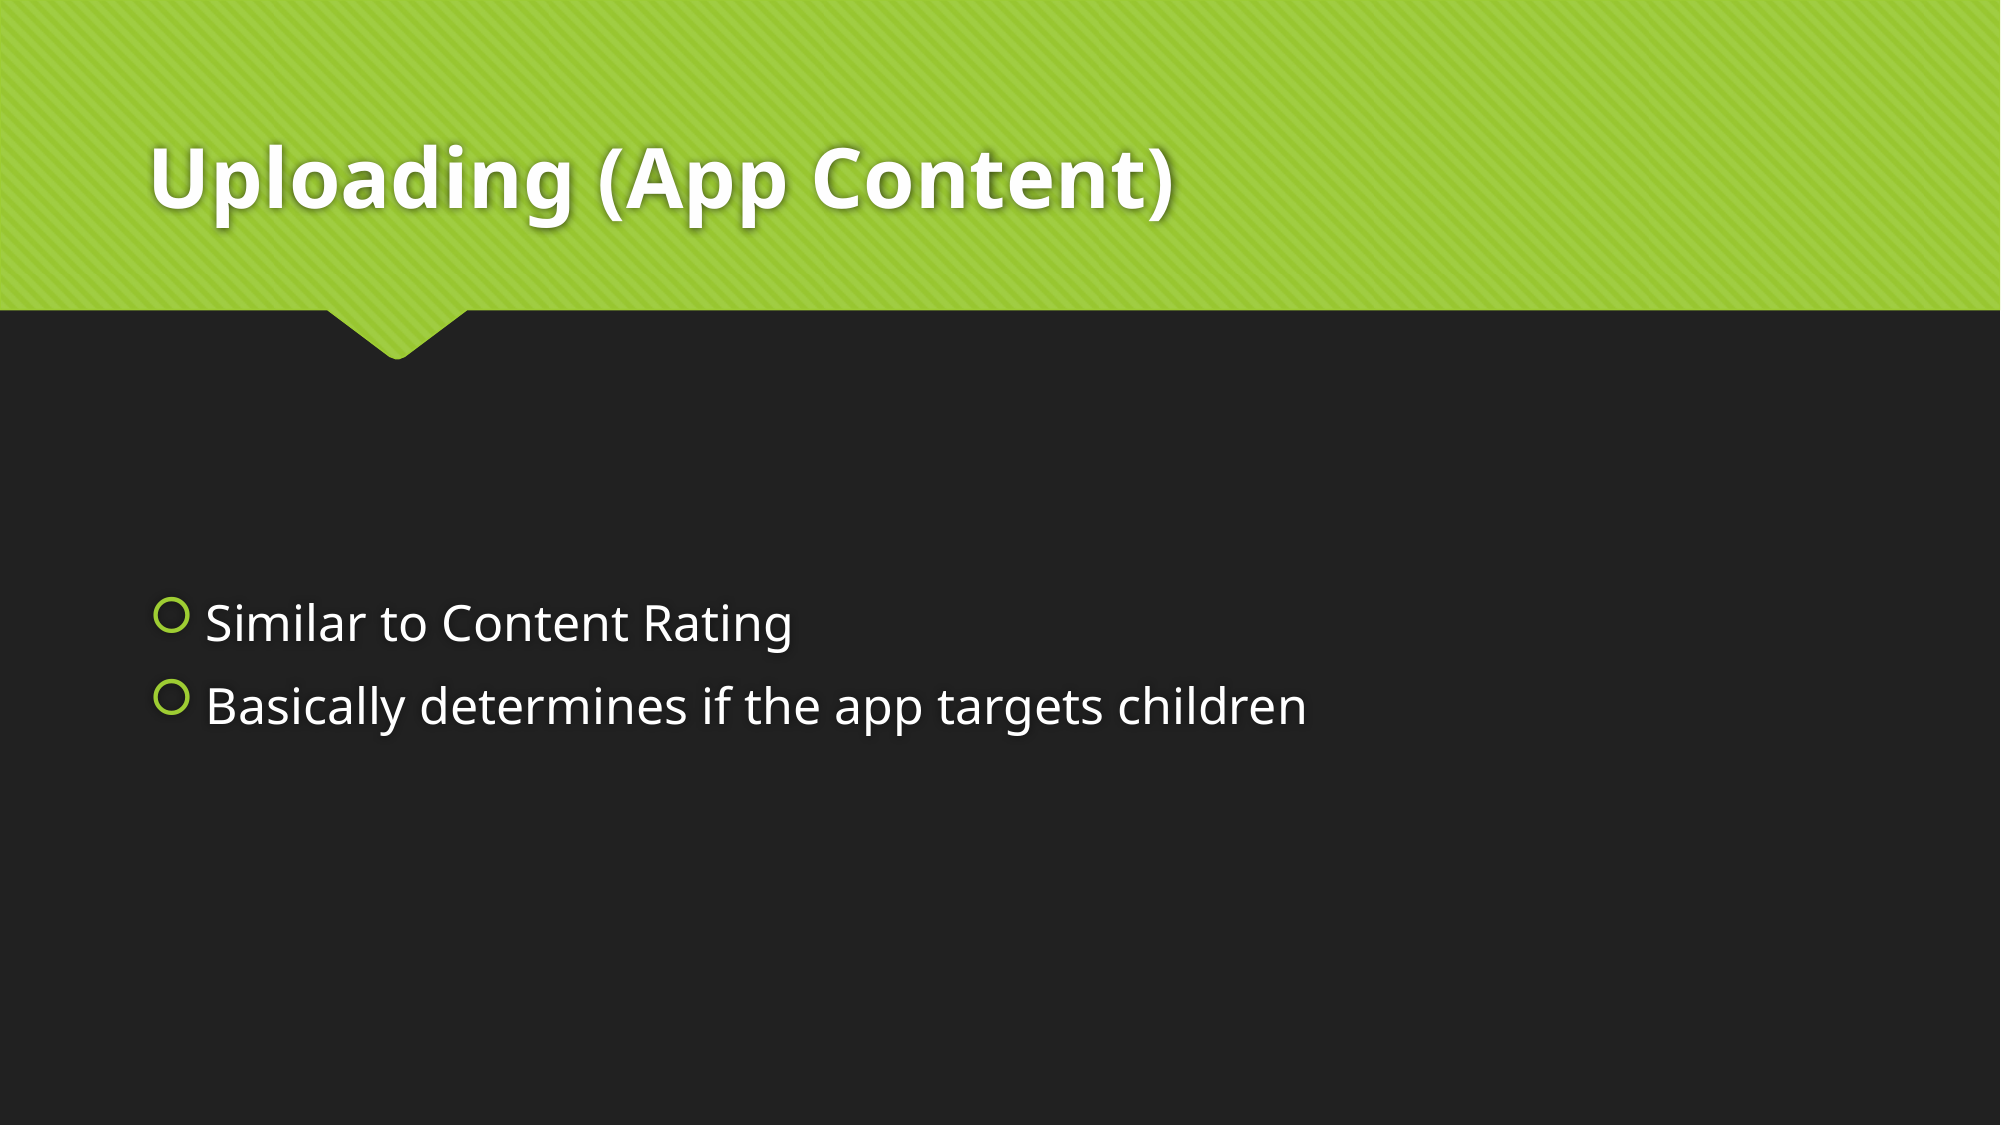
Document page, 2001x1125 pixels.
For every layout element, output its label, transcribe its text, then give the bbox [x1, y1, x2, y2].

list Similar to Content Rating Basically determines if the app targets children [134, 364, 1866, 962]
title Uploading (App Content) [132, 73, 1868, 233]
